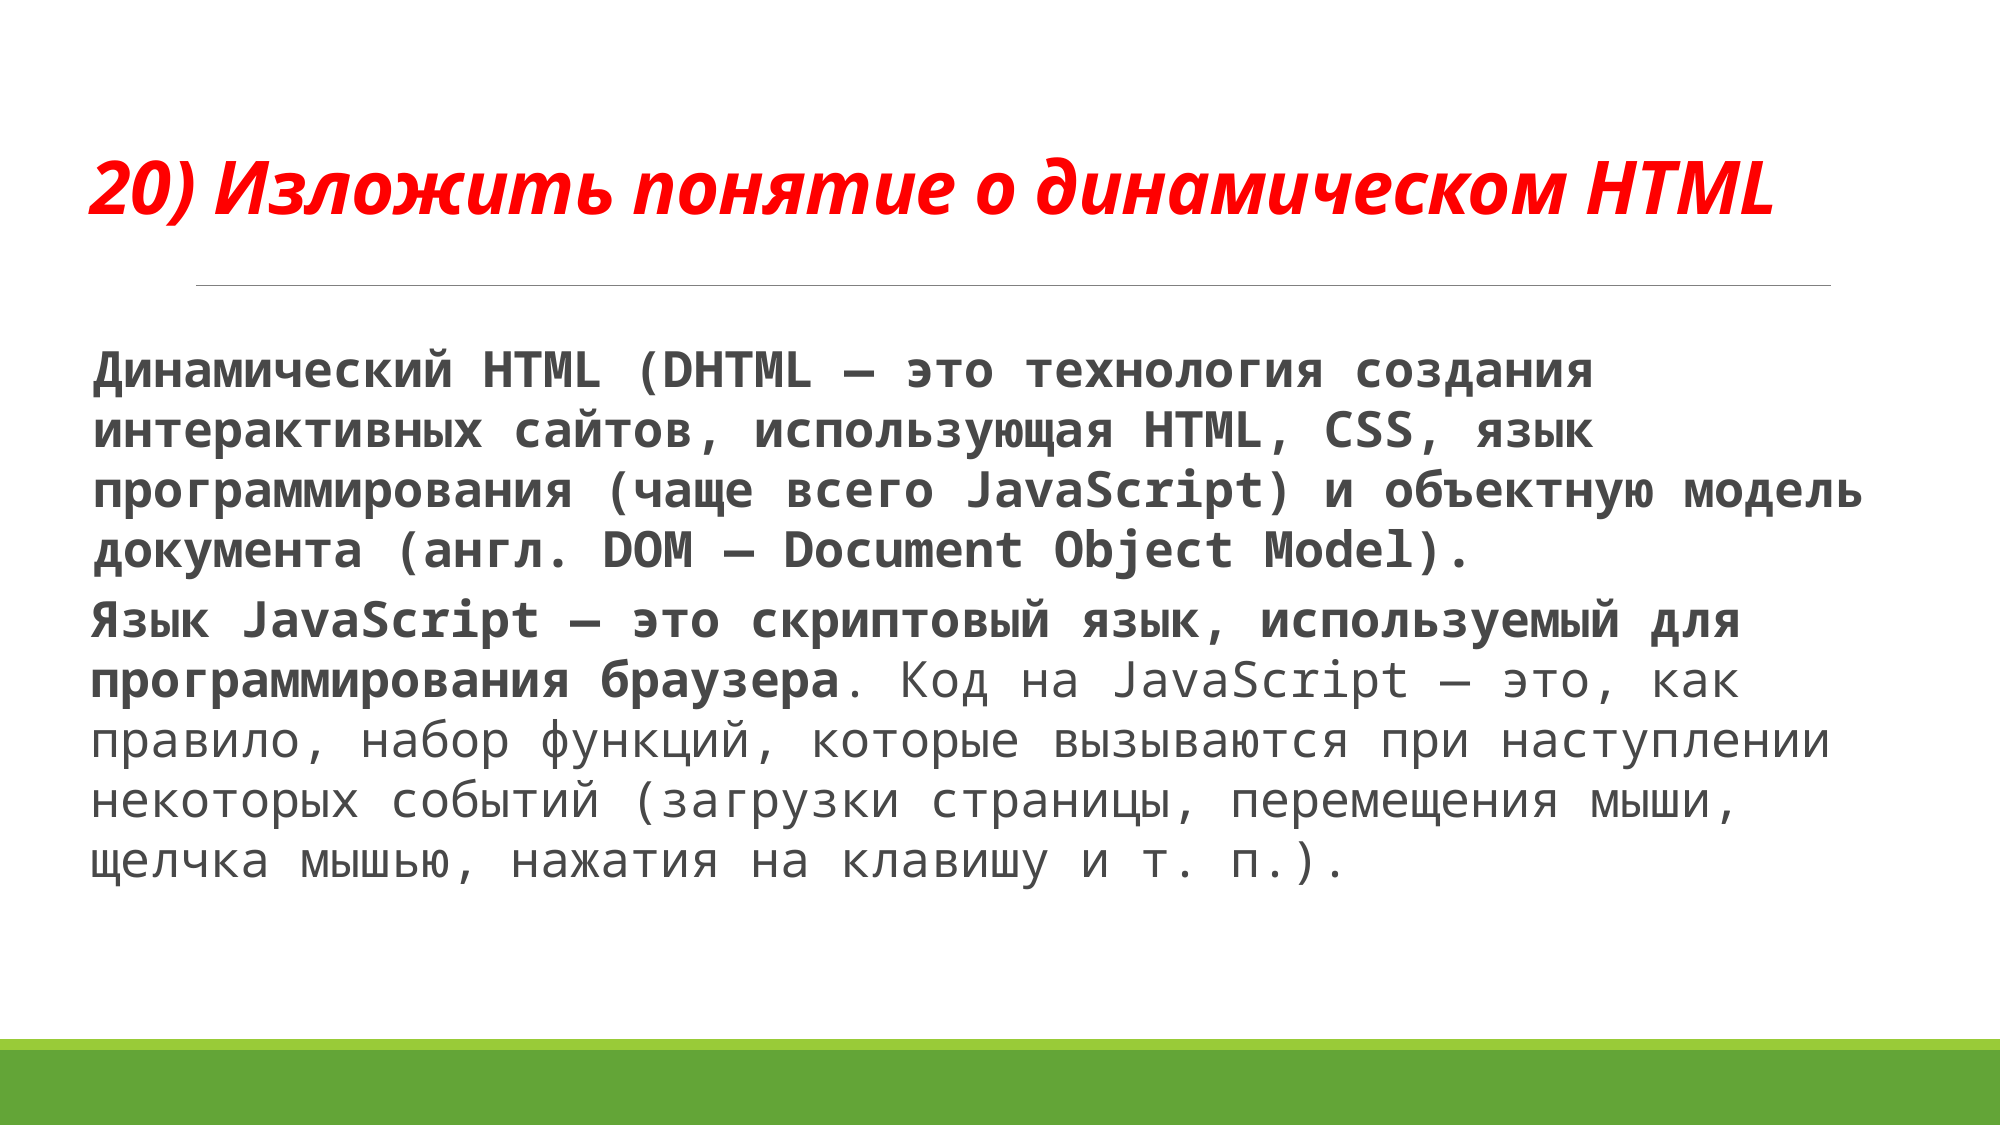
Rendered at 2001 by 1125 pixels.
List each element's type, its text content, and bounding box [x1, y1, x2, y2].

title 20) Изложить понятие о динамическом HTML [75, 96, 1887, 237]
text_box Динамический HTML (DHTML — это технология создания интерактивных сайтов, использующая HTML, CSS, язык программирования (чаще всего JavaScript) и объектную модель документа (англ. DOM — Document Object Model). [78, 329, 1922, 585]
text_box Язык JavaScript — это скриптовый язык, используемый для программирования браузера. Код на JavaScript — это, как правило, набор функций, которые вызываются при наступлении некоторых событий (загрузки страницы, перемещения мыши, щелчка мышью, нажатия на клавишу и т. п.). [75, 580, 1918, 896]
